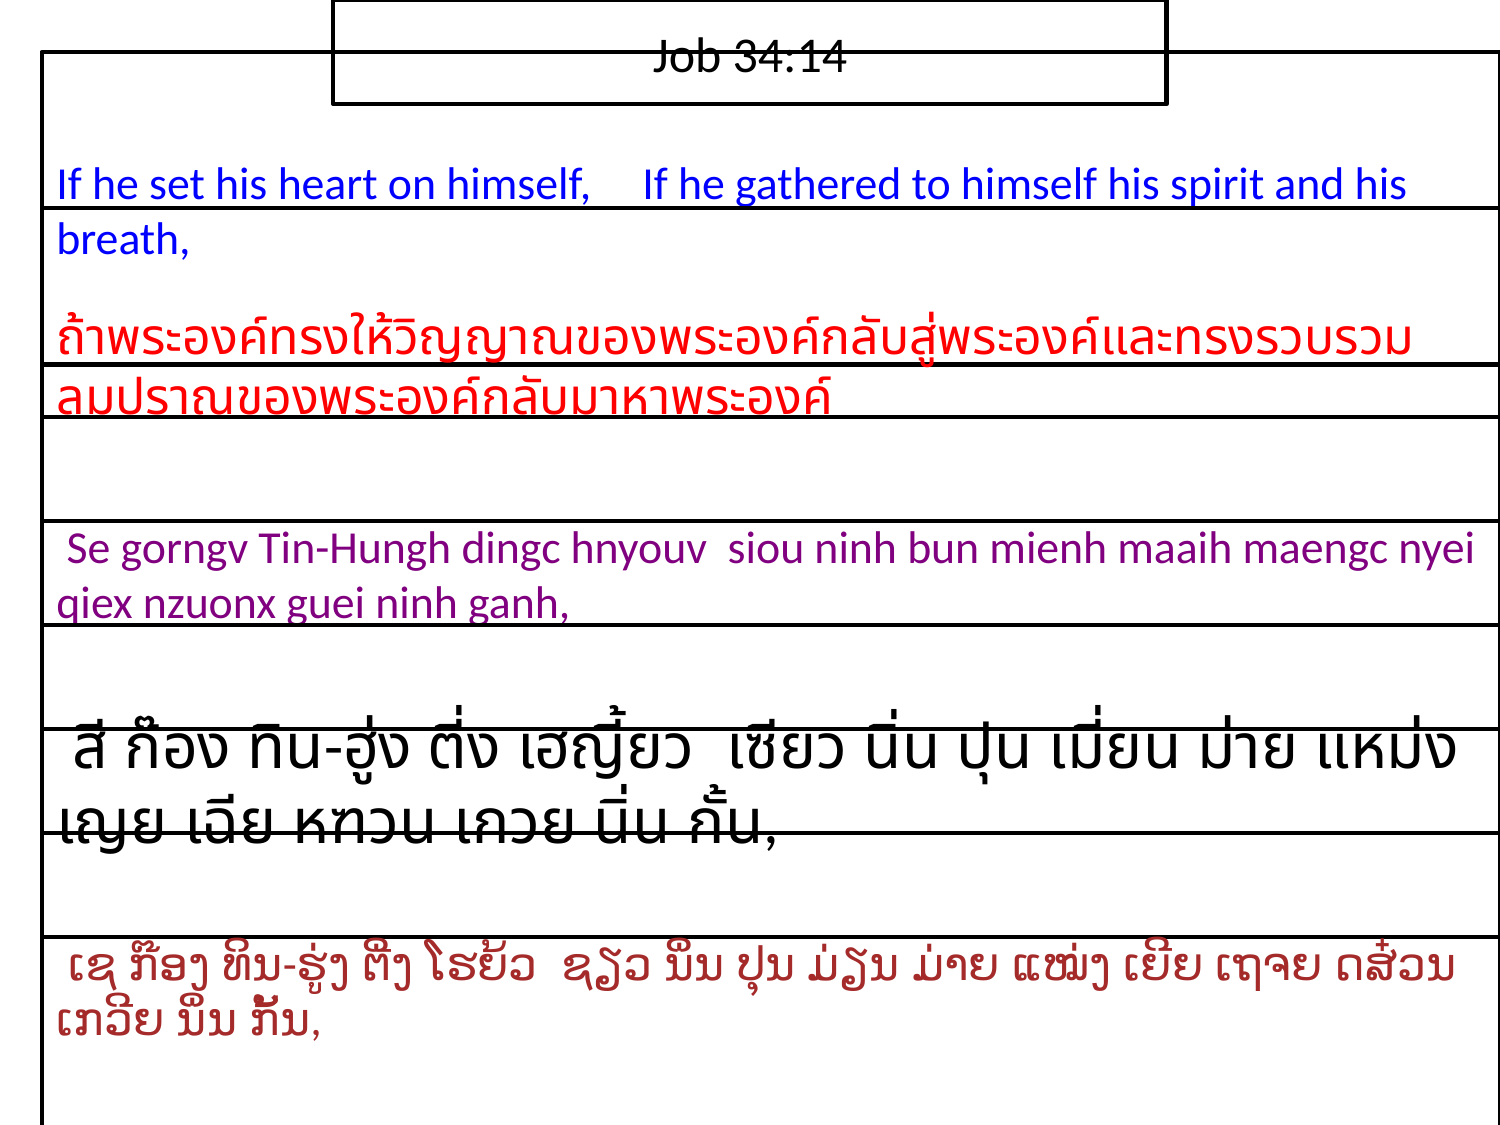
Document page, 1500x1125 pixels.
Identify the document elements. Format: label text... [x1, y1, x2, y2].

text_box If he set his heart on himself, If he gathered to himself his spirit and his breath, [40, 50, 1500, 206]
text_box ເຊ ກ໊ອງ ທິນ-ຮູ່ງ ຕີ່ງ ໂຮຍ້ວ ຊຽວ ນິ່ນ ປຸນ ມ່ຽນ ມ່າຍ ແໝ່ງ ເຍີຍ ເຖຈຍ ດສ໋ວນ ເກວີຍ ນິ່ນ ກັ້ນ, [40, 831, 1500, 1125]
text_box สี ก๊อง ทิน-ฮู่ง ตี่ง เฮญี้ยว เซียว นิ่น ปุน เมี่ยน ม่าย แหม่ง เญย เฉีย หฑวน เกวย นิ่น กั้น, [40, 623, 1500, 831]
text_box Se gorngv Tin-Hungh dingc hnyouv siou ninh bun mienh maaih maengc nyei qiex nzuonx guei ninh ganh, [40, 415, 1500, 623]
text_box ถ้า​พระ​องค์​ทรง​ให้​วิญญาณ​ของ​พระ​องค์​กลับ​สู่​พระ​องค์และ​ทรง​รวบรวม​ลมปราณ​ของ​พระ​องค์​กลับมา​หา​พระ​องค์ [40, 206, 1500, 415]
text_box Job 34:14 [331, 0, 1169, 50]
